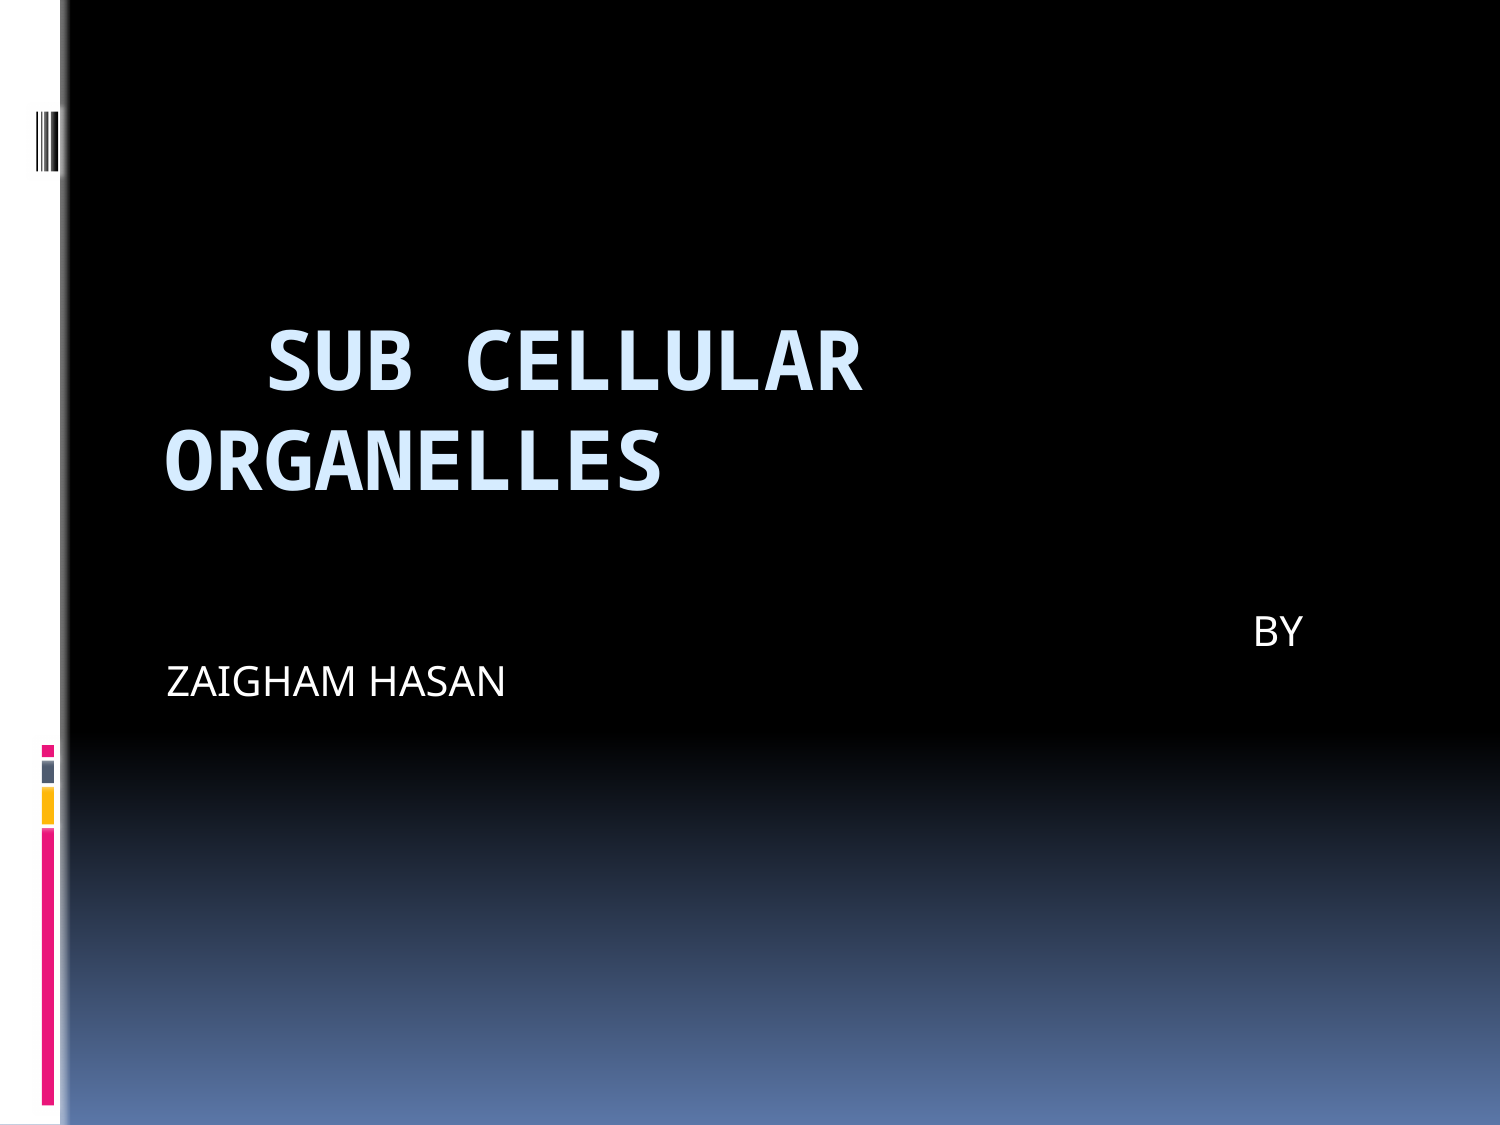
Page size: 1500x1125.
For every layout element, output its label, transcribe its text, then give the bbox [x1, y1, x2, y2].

title SUB CELLULAR ORGANELLES [150, 713, 1425, 1037]
title SUB CELLULAR ORGANELLES [150, 299, 1425, 464]
subtitle BY ZAIGHAM HASAN [150, 464, 1425, 713]
